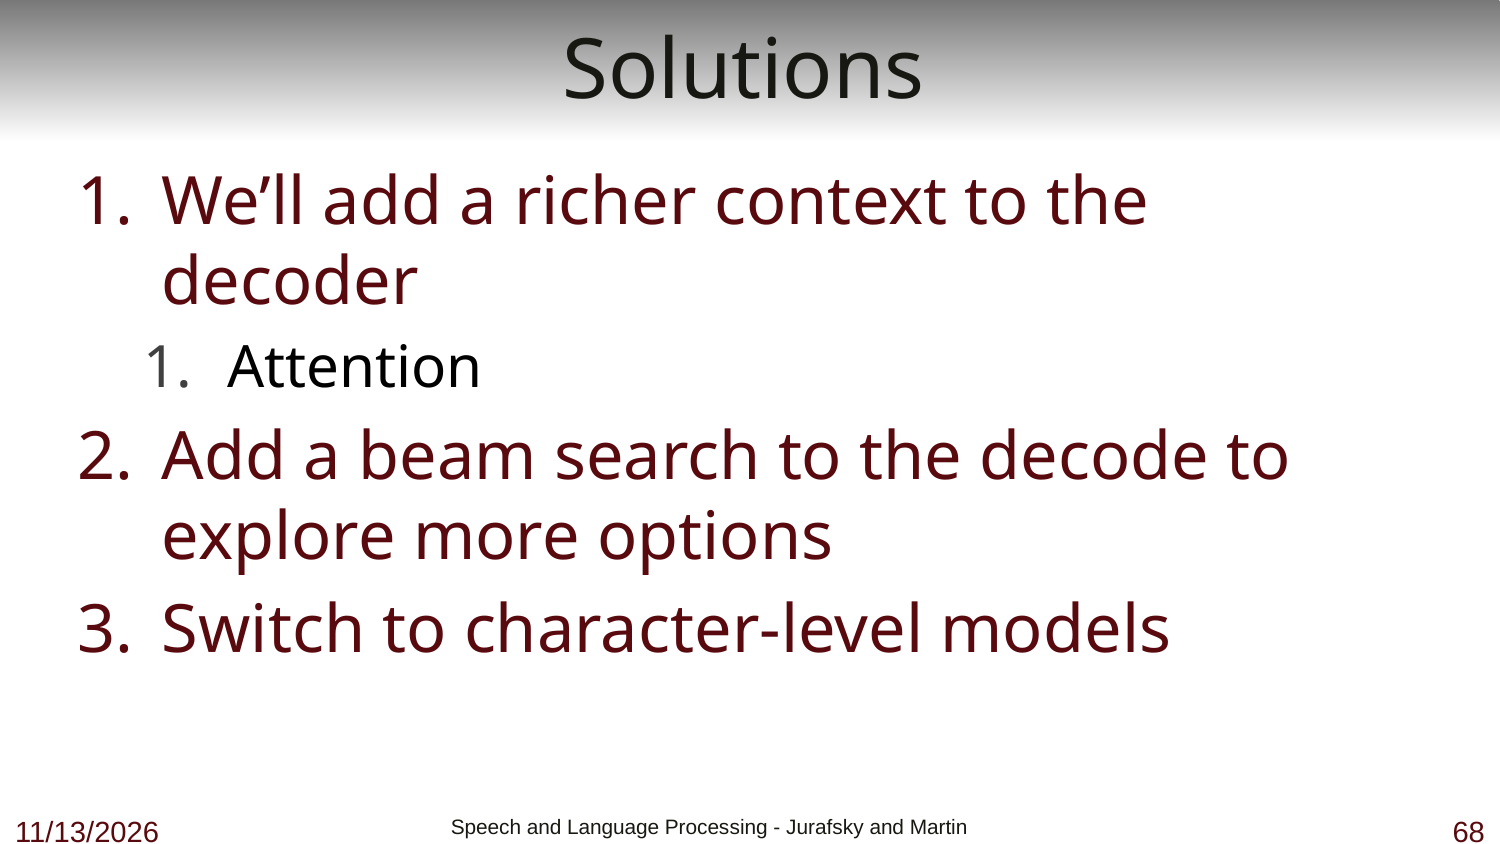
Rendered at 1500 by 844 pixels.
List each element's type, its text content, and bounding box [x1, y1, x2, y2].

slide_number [0, 806, 199, 844]
slide_number 68 [1424, 806, 1500, 844]
list We’ll add a richer context to the decoder Attention Add a beam search to the decode to explore more options Switch to character-level models [62, 150, 1413, 797]
footer Speech and Language Processing - Jurafsky and Martin [199, 806, 1424, 844]
title Solutions [12, 0, 1475, 132]
